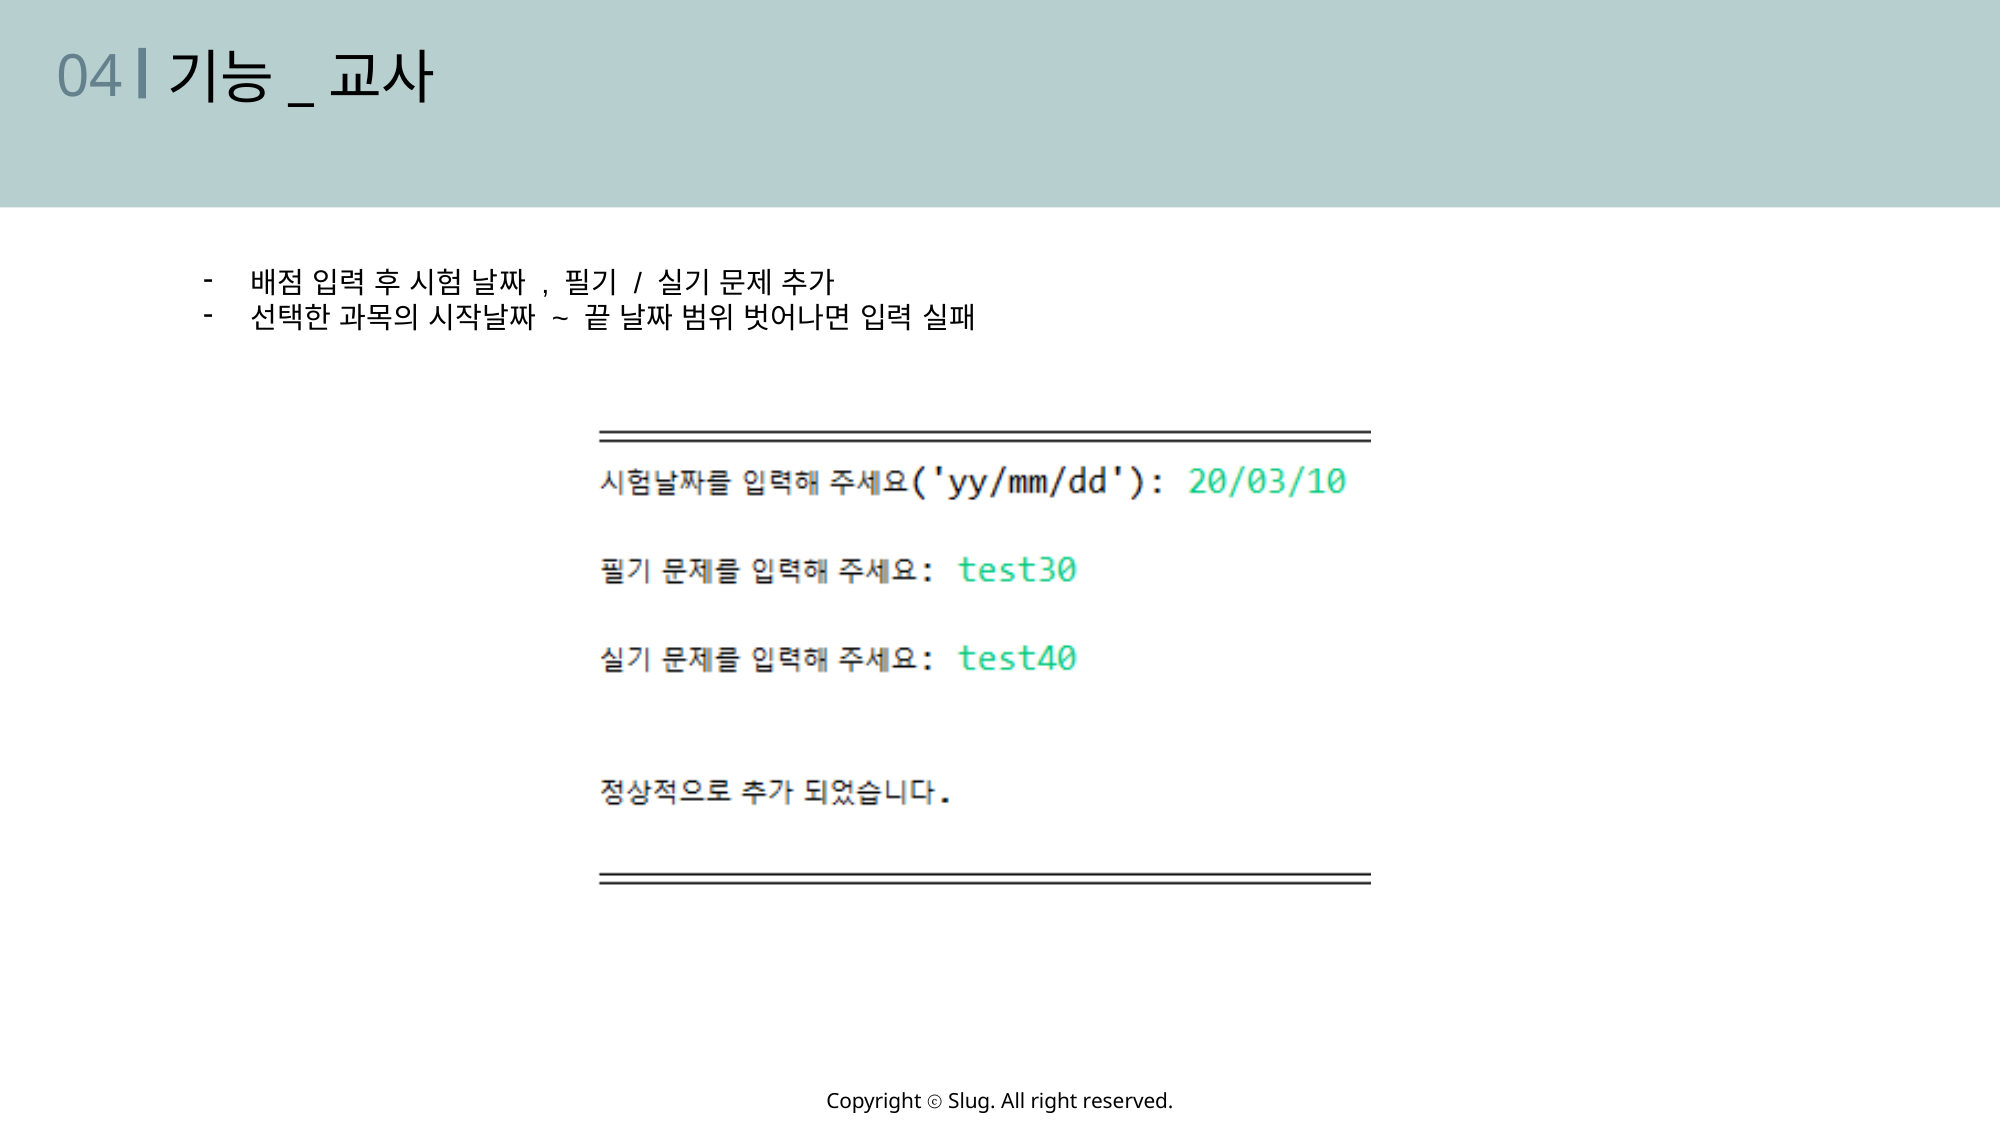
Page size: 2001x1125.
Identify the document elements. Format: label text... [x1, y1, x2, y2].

text_box 04 [41, 30, 153, 115]
picture [558, 405, 1371, 907]
text_box Copyright ⓒ Slug. All right reserved. [740, 1080, 1260, 1120]
text_box 기능_교사 [152, 33, 595, 118]
text_box [0, 0, 2000, 209]
text_box [136, 46, 148, 100]
text_box 배점 입력 후 시험 날짜 , 필기 / 실기 문제 추가 선택한 과목의 시작날짜 ~ 끝 날짜 범위 벗어나면 입력 실패 [188, 257, 992, 343]
